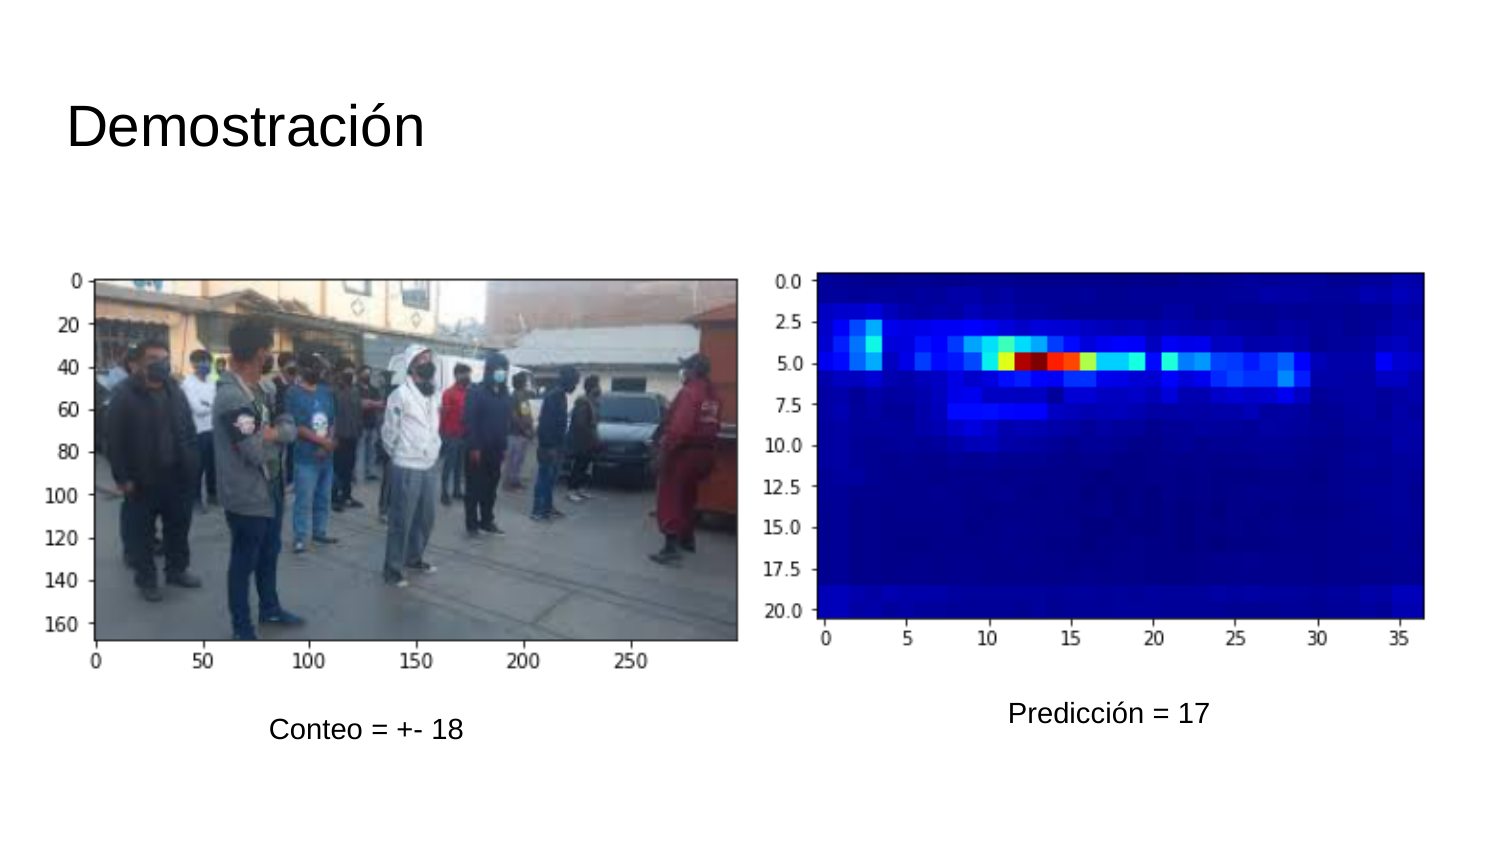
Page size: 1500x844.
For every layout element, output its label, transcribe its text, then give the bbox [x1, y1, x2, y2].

picture [31, 259, 1437, 686]
text_box Conteo = +- 18 [254, 695, 638, 757]
title Demostración [51, 72, 1449, 167]
text_box Predicción = 17 [992, 679, 1364, 741]
